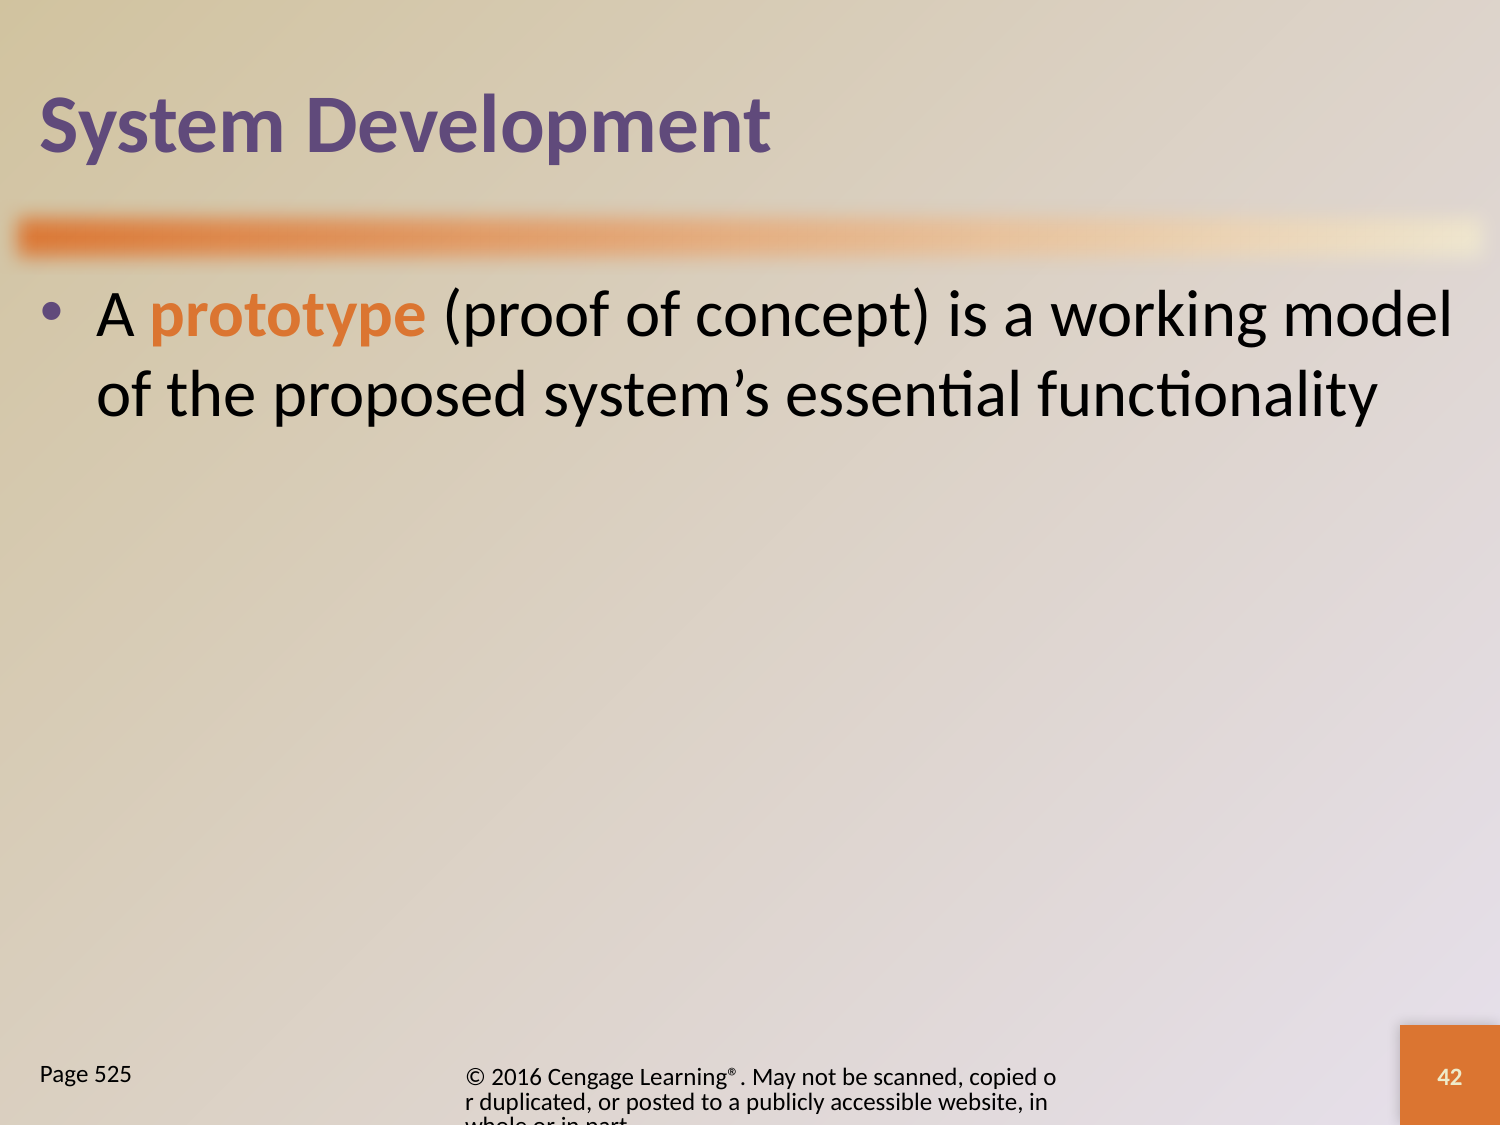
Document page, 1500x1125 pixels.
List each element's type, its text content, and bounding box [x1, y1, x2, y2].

slide_number 42 [1400, 1025, 1500, 1125]
list A prototype (proof of concept) is a working model of the proposed system’s essential functionality [24, 262, 1475, 1025]
title System Development [24, 24, 1475, 213]
list Page 525 [24, 1050, 300, 1125]
footer © 2016 Cengage Learning®. May not be scanned, copied or duplicated, or posted to a publicly accessible website, in whole or in part. [450, 1037, 1075, 1113]
